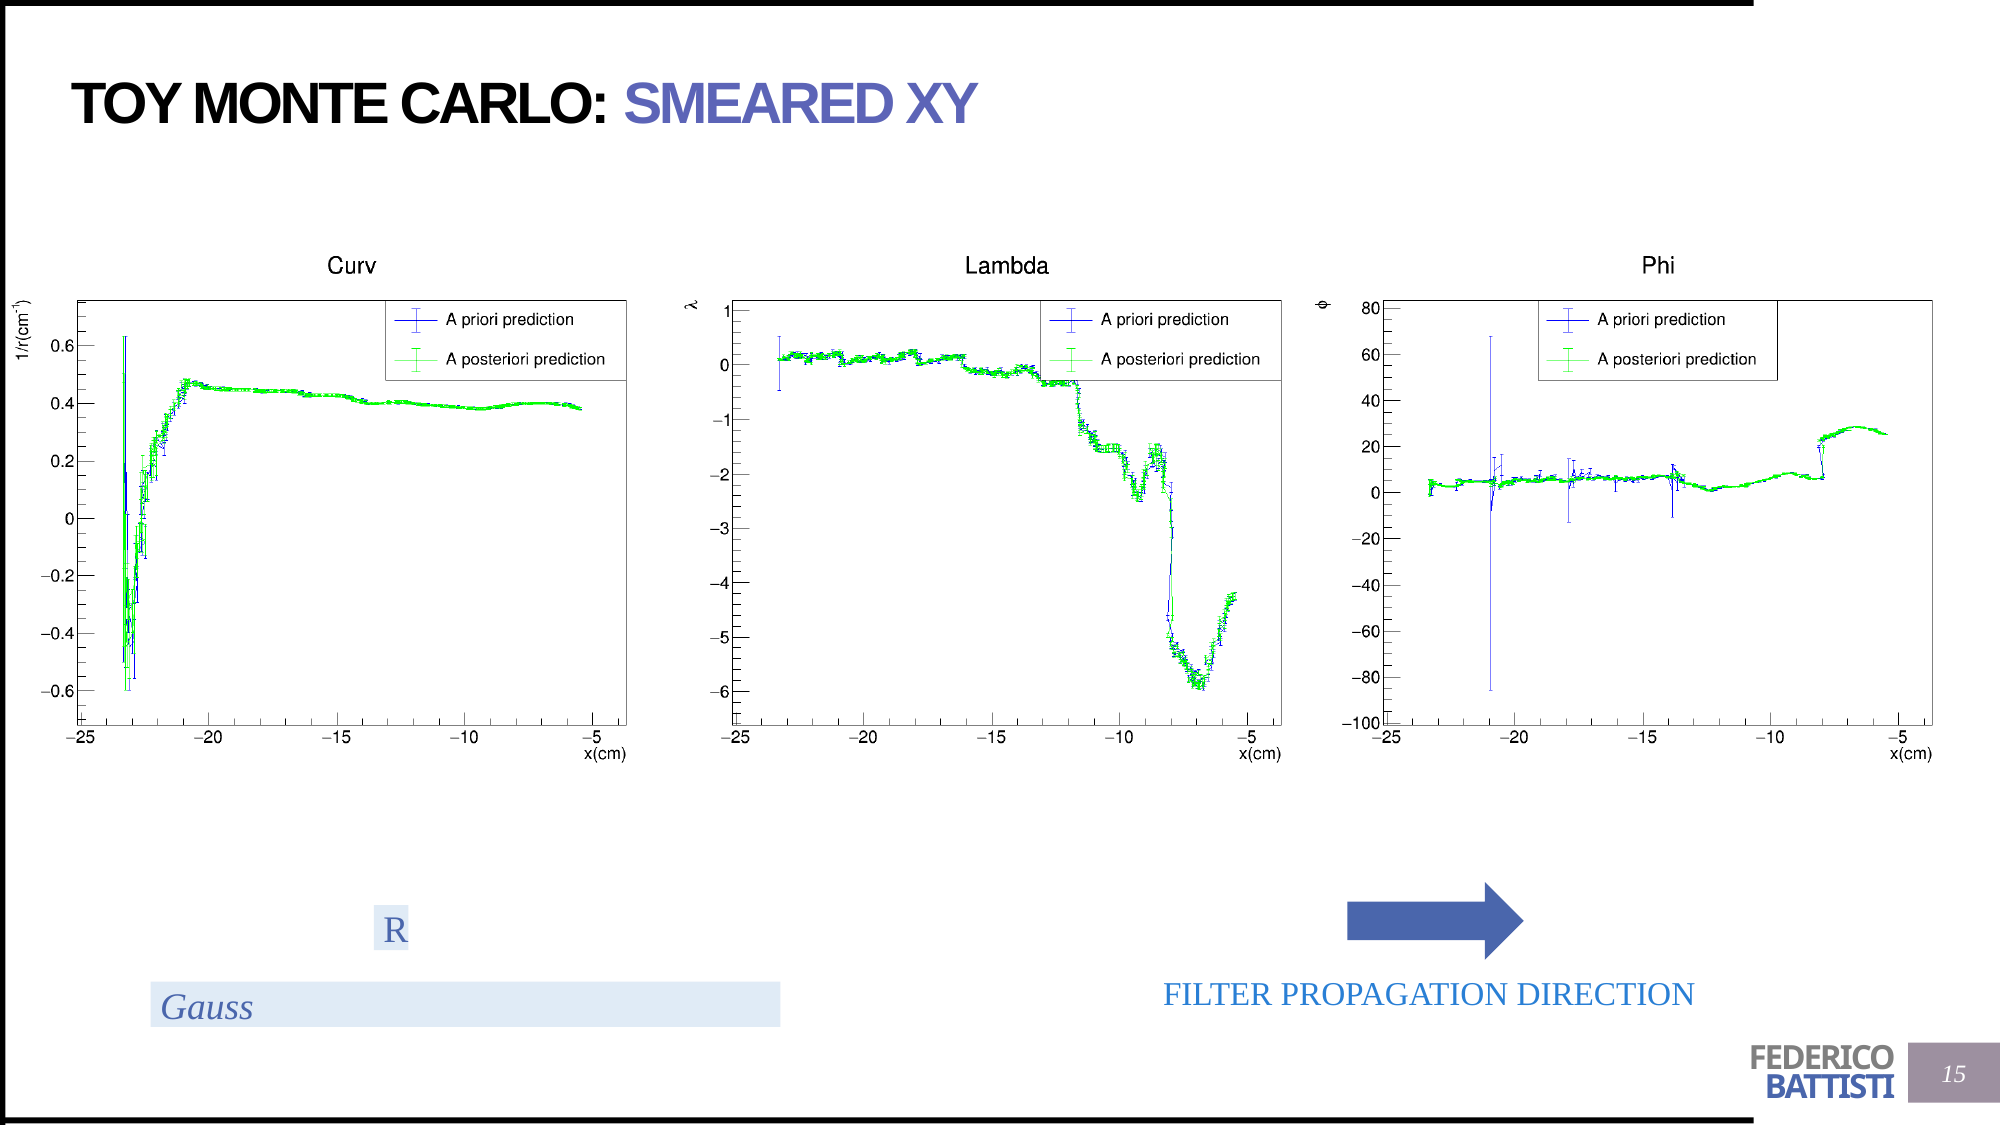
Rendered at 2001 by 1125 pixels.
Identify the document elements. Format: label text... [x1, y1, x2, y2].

slide_number 15 [1931, 1050, 1977, 1096]
title Toy monte carlo: SMEARED XY [70, 67, 1781, 142]
text_box [1347, 882, 1524, 960]
picture [9, 247, 2000, 778]
text_box FILTER PROPAGATION DIRECTION [1148, 965, 1723, 1020]
